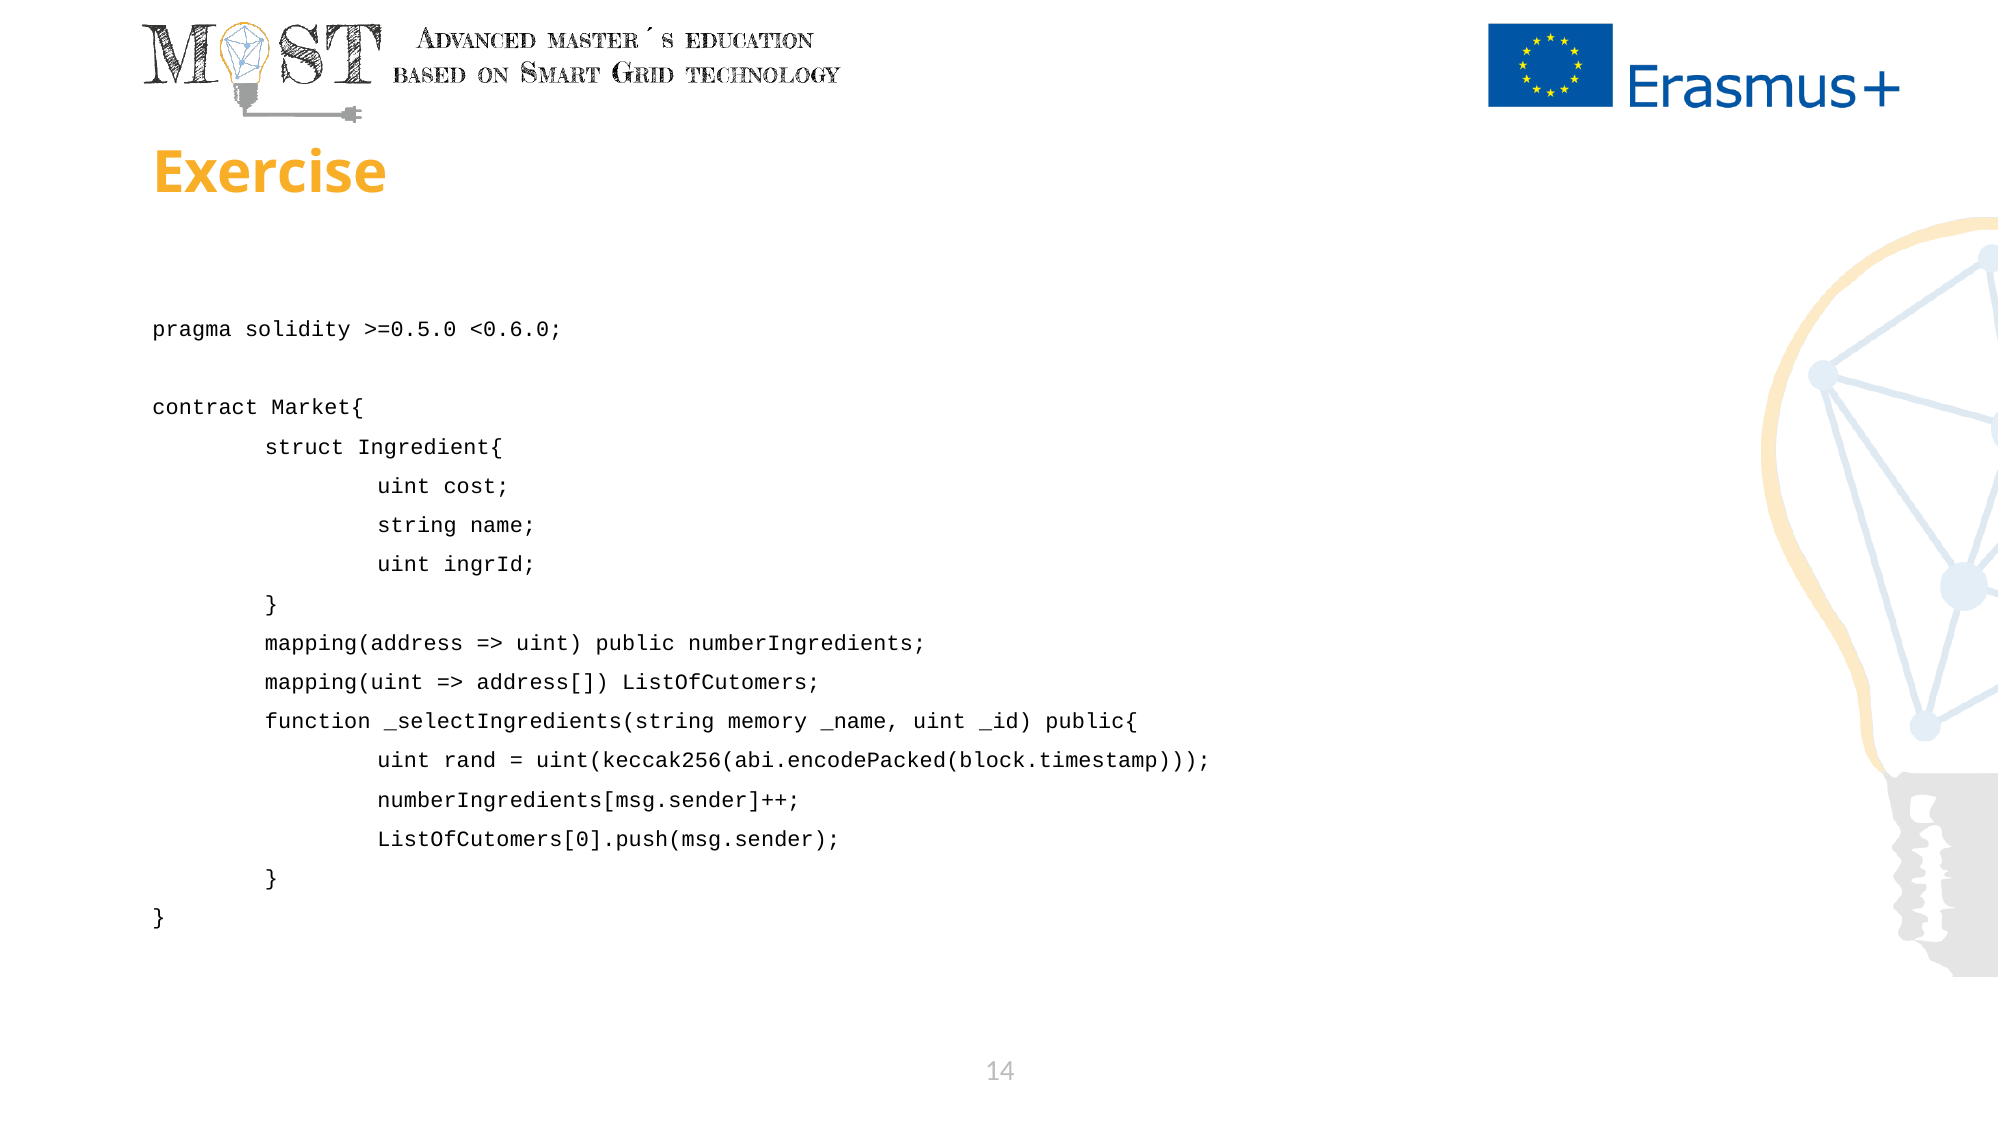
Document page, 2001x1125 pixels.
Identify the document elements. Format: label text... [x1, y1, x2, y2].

picture [135, 22, 841, 130]
slide_number 14 [935, 1039, 1065, 1099]
picture [1464, 0, 1923, 131]
title Exercise [137, 87, 1863, 260]
list pragma solidity >=0.5.0 <0.6.0; contract Market{ struct Ingredient{ uint cost; string name; uint ingrId; } mapping(address => uint) public numberIngredients; mapping(uint => address[]) ListOfCutomers; function _selectIngredients(string memory _name, uint _id) public{ uint rand = uint(keccak256(abi.encodePacked(block.timestamp))); numberIngredients[msg.sender]++; ListOfCutomers[0].push(msg.sender); } } [137, 310, 1863, 939]
